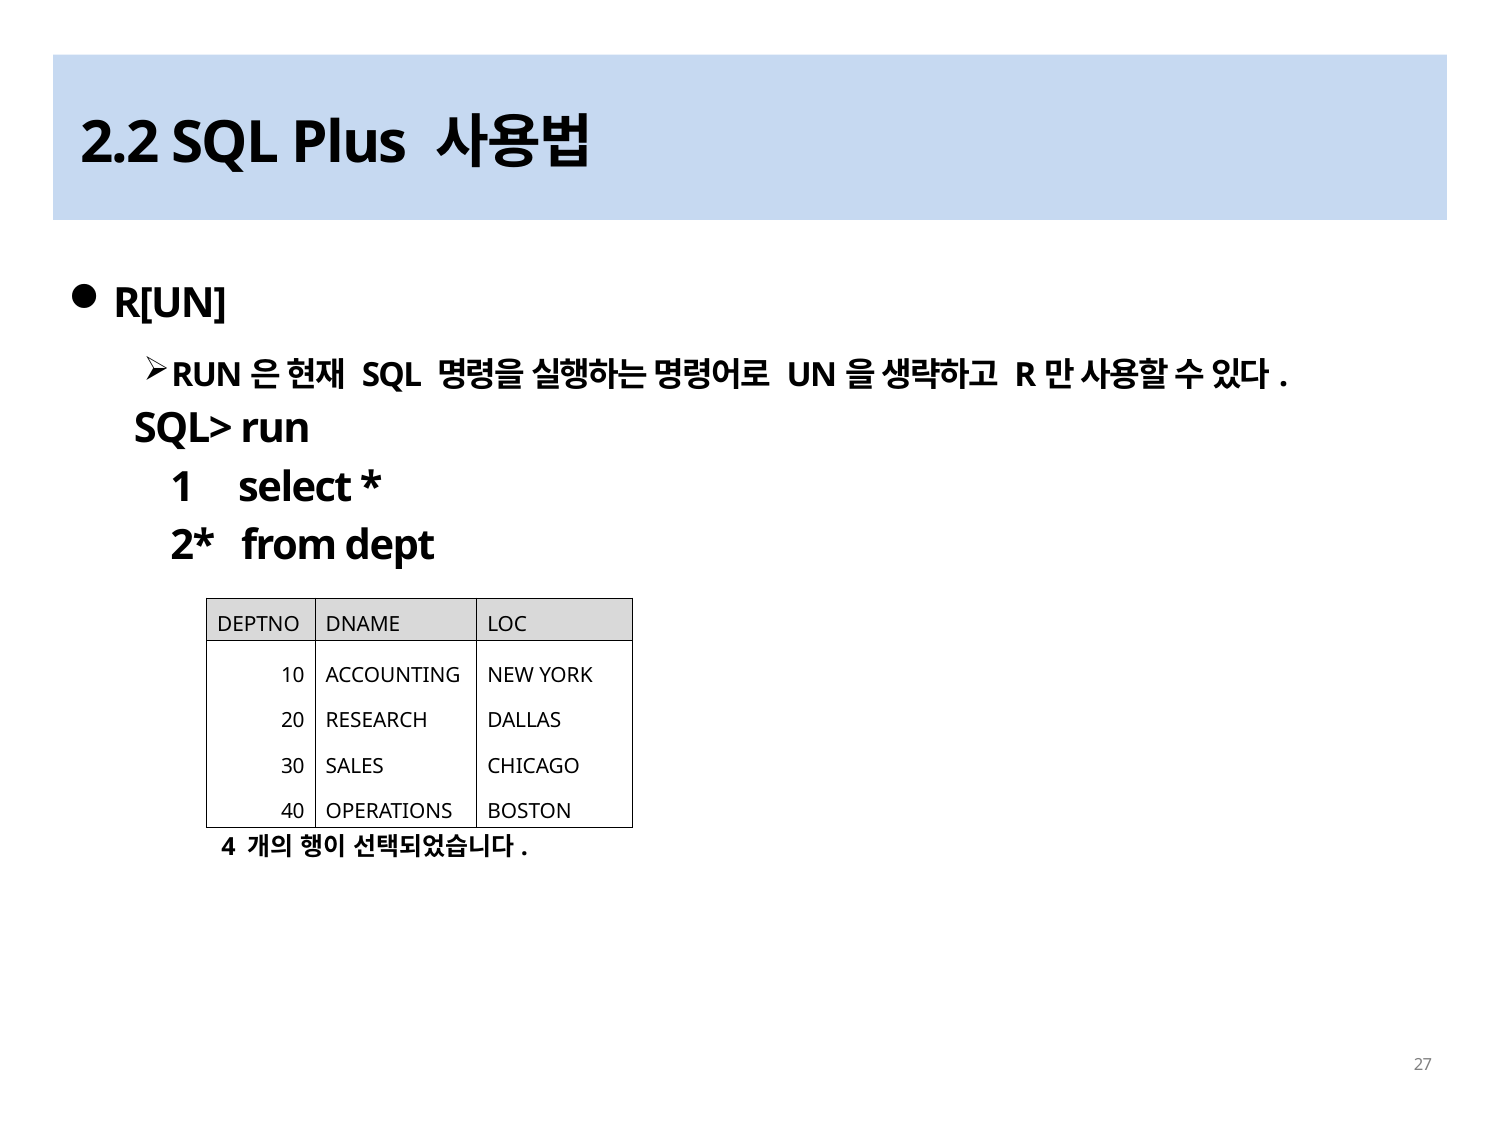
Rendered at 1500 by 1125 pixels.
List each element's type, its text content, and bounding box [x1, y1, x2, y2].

table_cell NEW YORK DALLAS CHICAGO BOSTON [477, 641, 632, 827]
table_header LOC [477, 599, 632, 640]
text_box 4 개의 행이 선택되었습니다. [206, 822, 597, 868]
list R[UN] RUN은 현재 SQL 명령을 실행하는 명령어로 UN을 생략하고 R만 사용할 수 있다. SQL> run 1 select * 2* from dept [53, 243, 1447, 1041]
title 2.2 SQL Plus 사용법 [64, 30, 1340, 178]
table_cell ACCOUNTING RESEARCH SALES OPERATIONS [316, 641, 476, 822]
table_cell 10 20 30 40 [207, 641, 315, 822]
table_header DNAME [316, 599, 476, 640]
table_header DEPTNO [207, 599, 315, 640]
